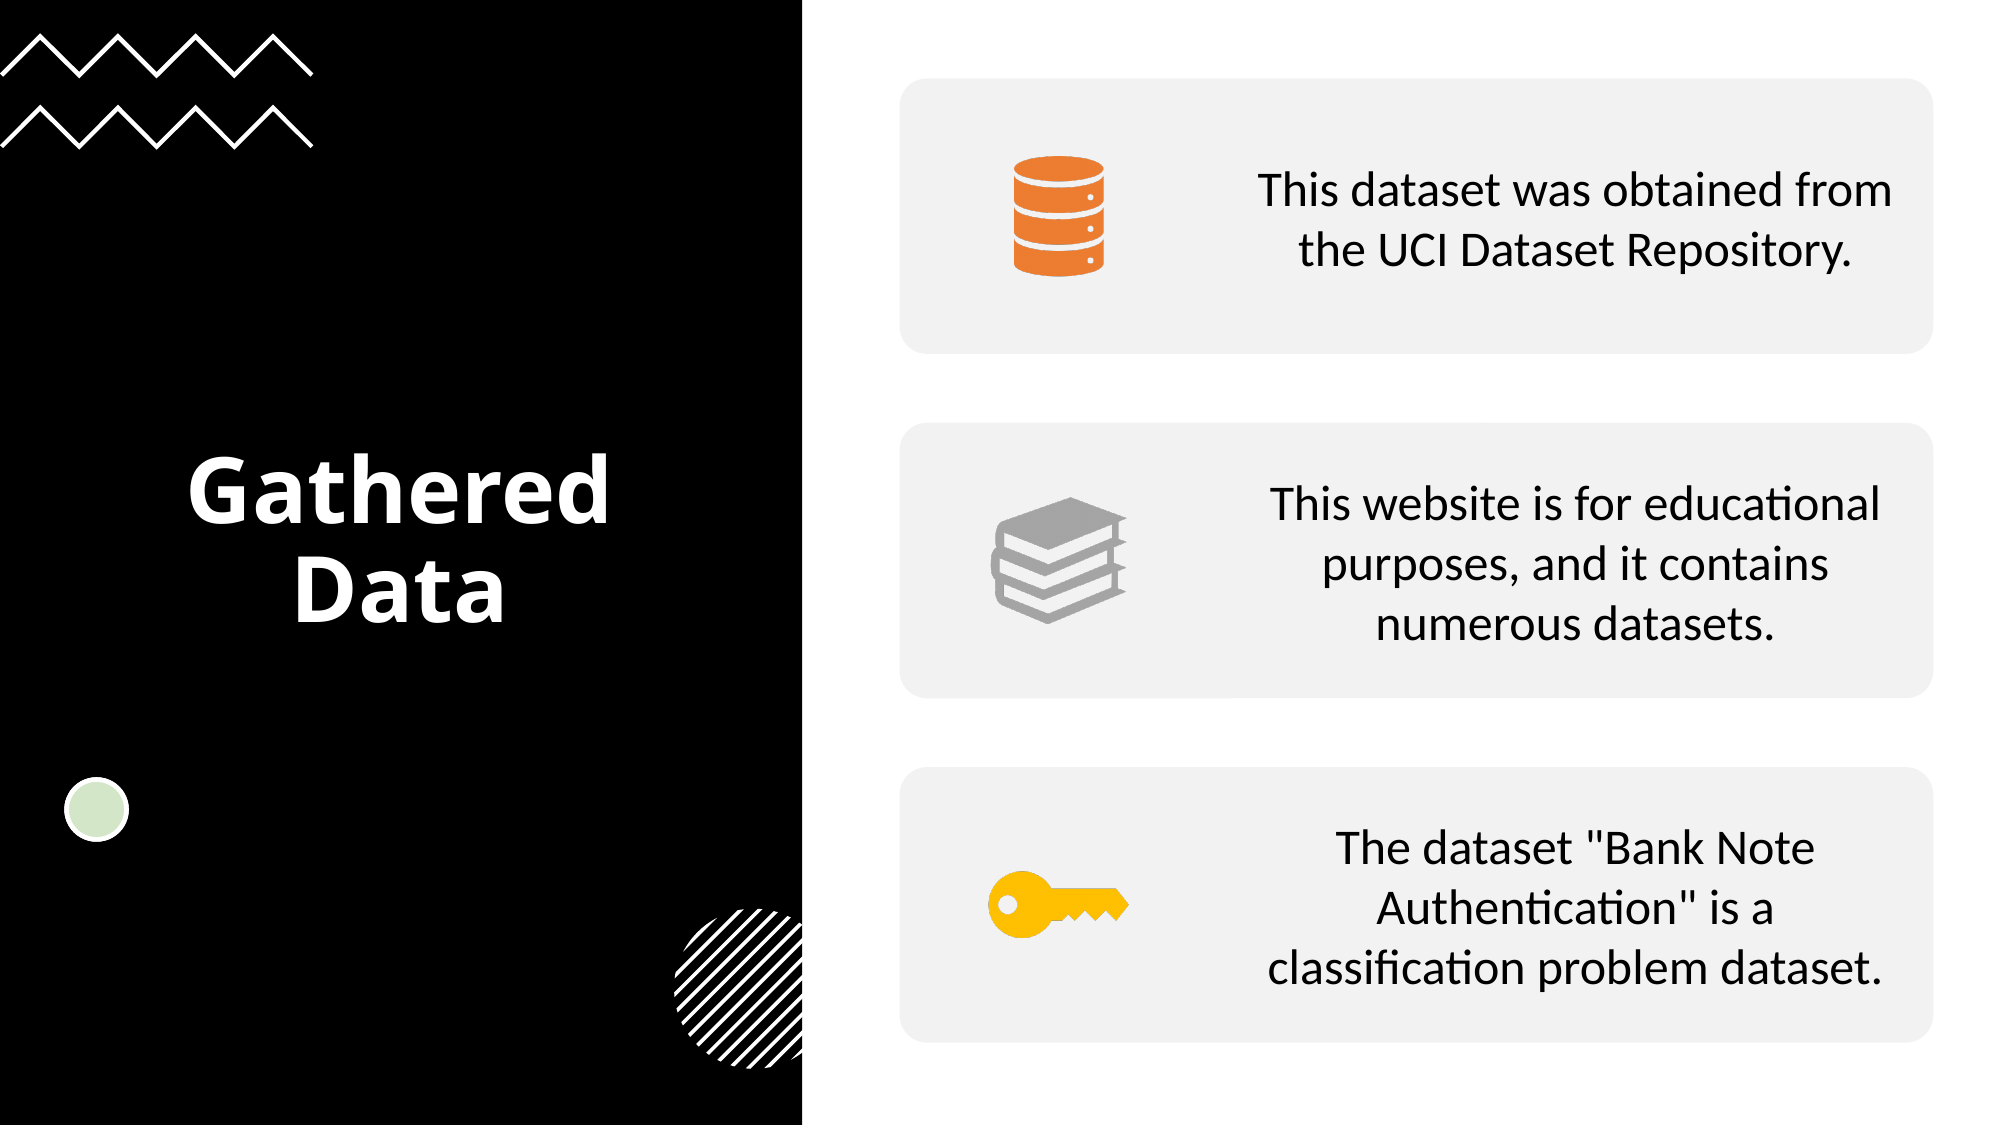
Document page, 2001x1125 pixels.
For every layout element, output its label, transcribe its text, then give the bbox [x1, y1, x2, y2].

title Gathered Data [137, 196, 663, 892]
text_box [65, 778, 128, 841]
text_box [674, 908, 835, 1069]
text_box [0, 33, 314, 150]
text_box [0, 0, 803, 1125]
text_box [803, 0, 2000, 1125]
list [899, 78, 1934, 1043]
